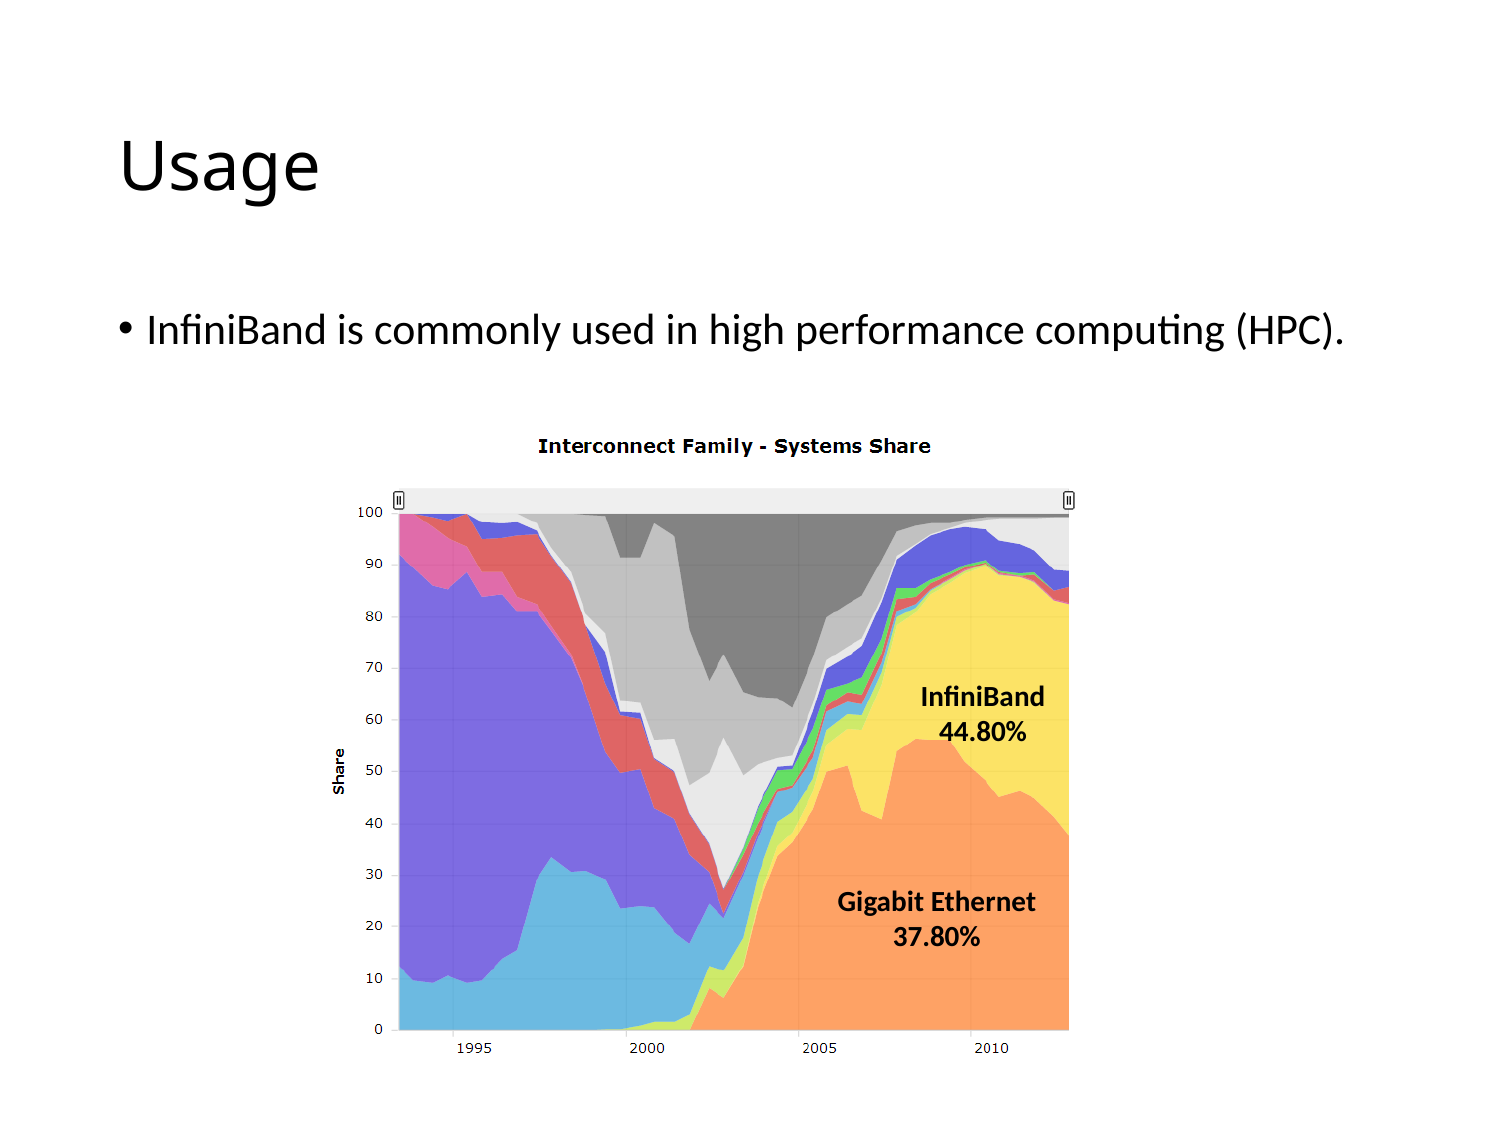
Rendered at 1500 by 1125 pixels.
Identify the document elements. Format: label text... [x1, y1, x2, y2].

title Usage [103, 59, 1397, 278]
list InfiniBand is commonly used in high performance computing (HPC). [103, 299, 1397, 1014]
picture [315, 432, 1076, 1059]
